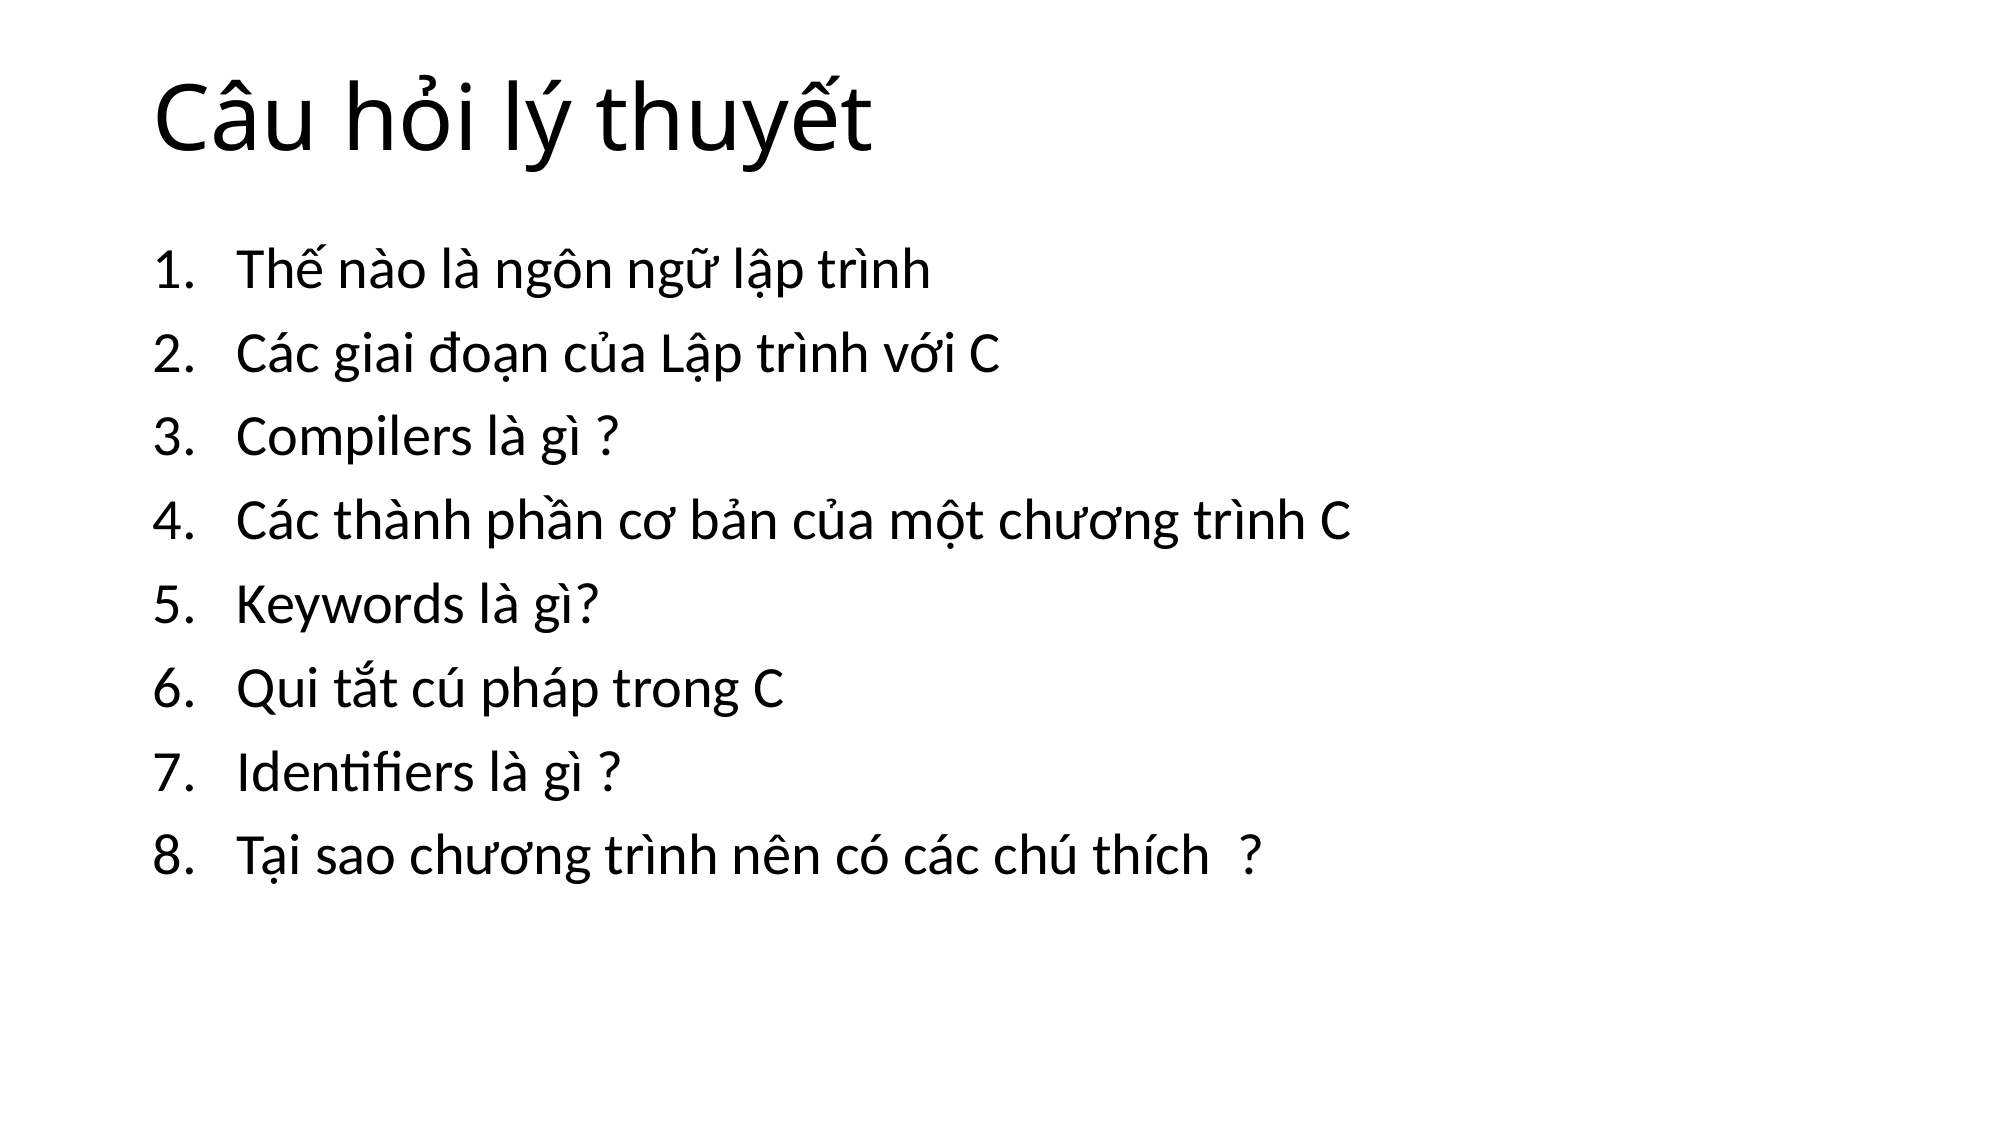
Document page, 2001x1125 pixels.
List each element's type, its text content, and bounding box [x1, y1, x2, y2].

list Thế nào là ngôn ngữ lập trình Các giai đoạn của Lập trình với C Compilers là gì ? Các thành phần cơ bản của một chương trình C Keywords là gì? Qui tắt cú pháp trong C Identifiers là gì ? Tại sao chương trình nên có các chú thích ? [137, 230, 1863, 1043]
title Câu hỏi lý thuyết [137, 32, 1863, 210]
